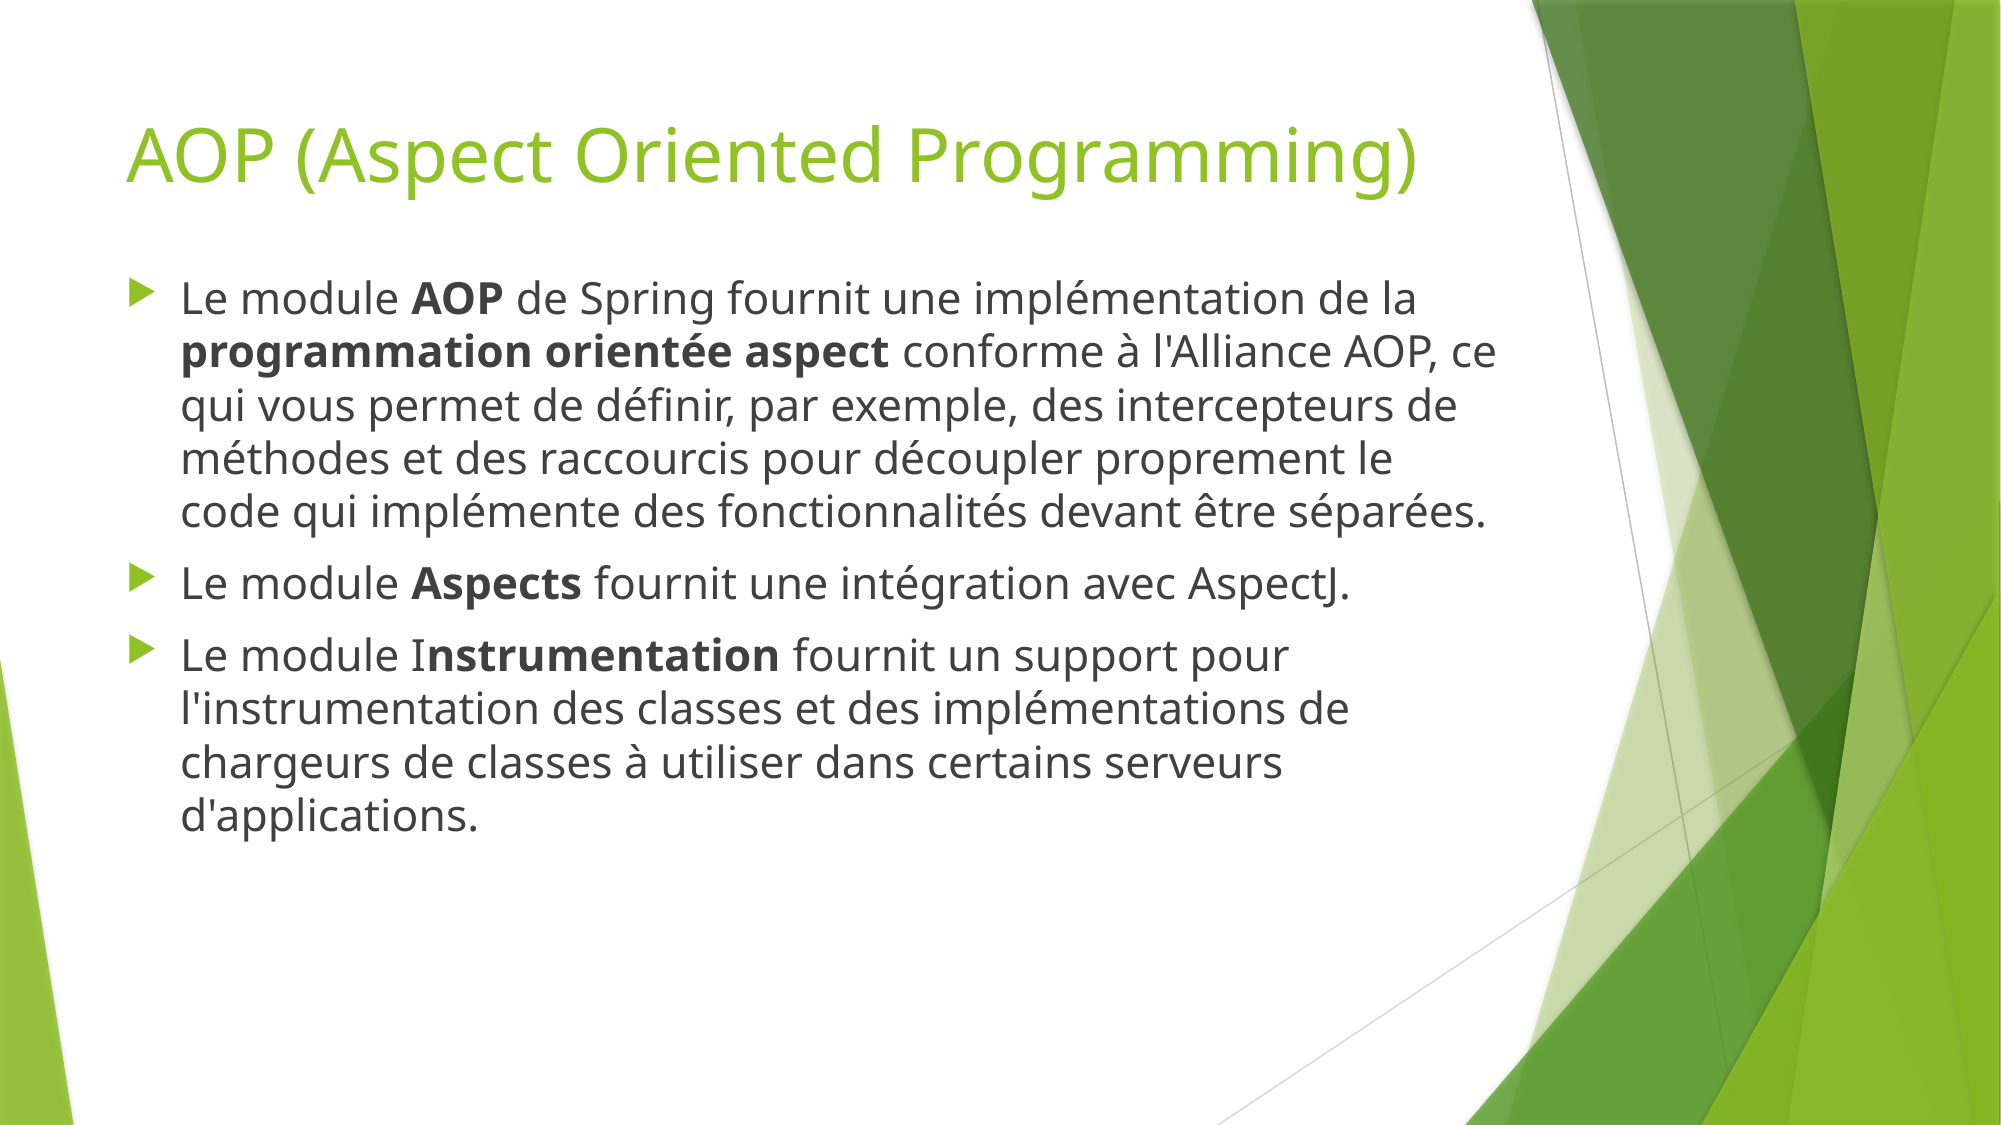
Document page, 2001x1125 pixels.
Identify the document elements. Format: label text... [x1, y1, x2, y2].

title AOP (Aspect Oriented Programming) [111, 99, 1522, 262]
list Le module AOP de Spring fournit une implémentation de la programmation orientée aspect conforme à l'Alliance AOP, ce qui vous permet de définir, par exemple, des intercepteurs de méthodes et des raccourcis pour découpler proprement le code qui implémente des fonctionnalités devant être séparées. Le module Aspects fournit une intégration avec AspectJ. Le module Instrumentation fournit un support pour l'instrumentation des classes et des implémentations de chargeurs de classes à utiliser dans certains serveurs d'applications. [111, 262, 1522, 899]
